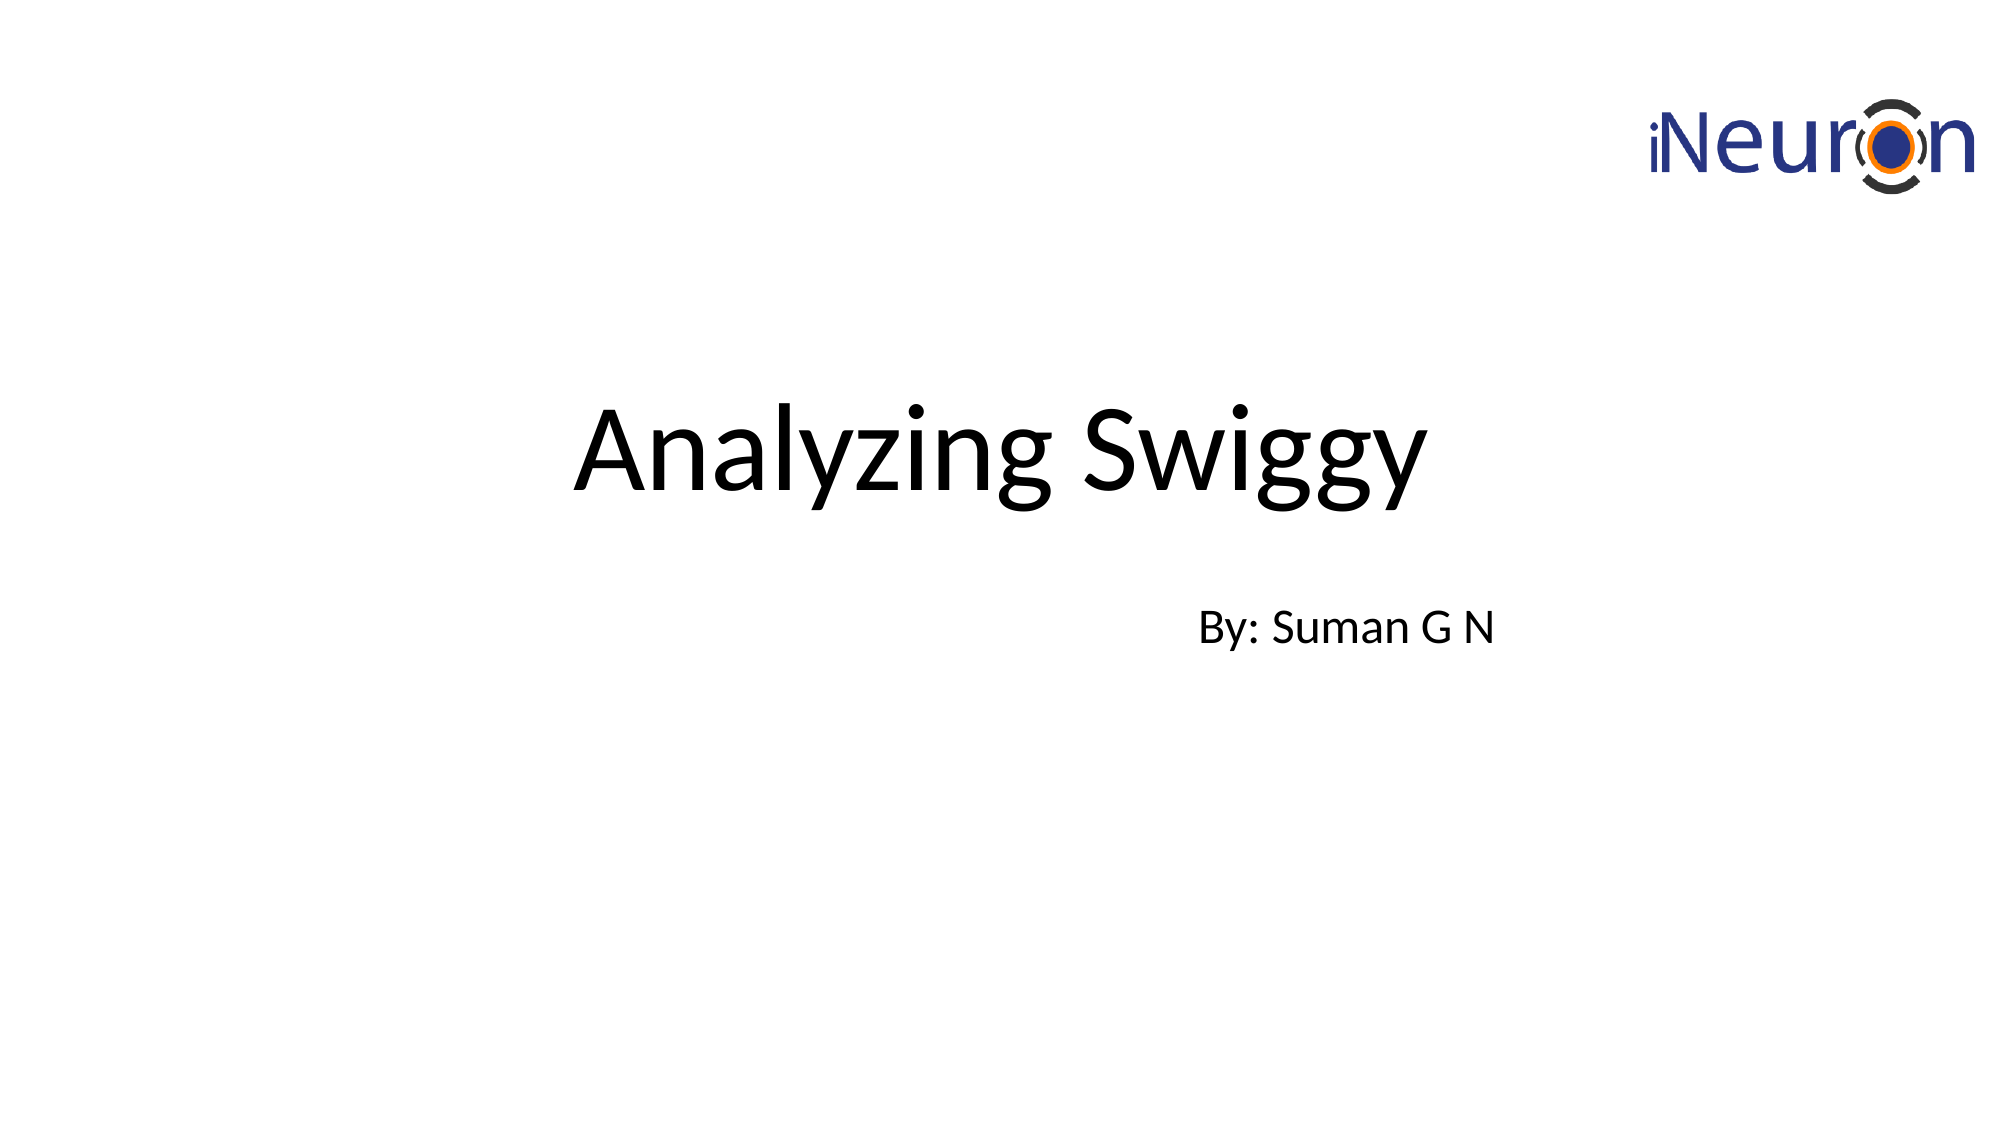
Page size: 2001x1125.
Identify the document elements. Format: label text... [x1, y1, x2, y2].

text_box By: Suman G N [1195, 591, 1688, 654]
picture [1646, 84, 1981, 198]
title Analyzing Swiggy [393, 344, 1607, 535]
